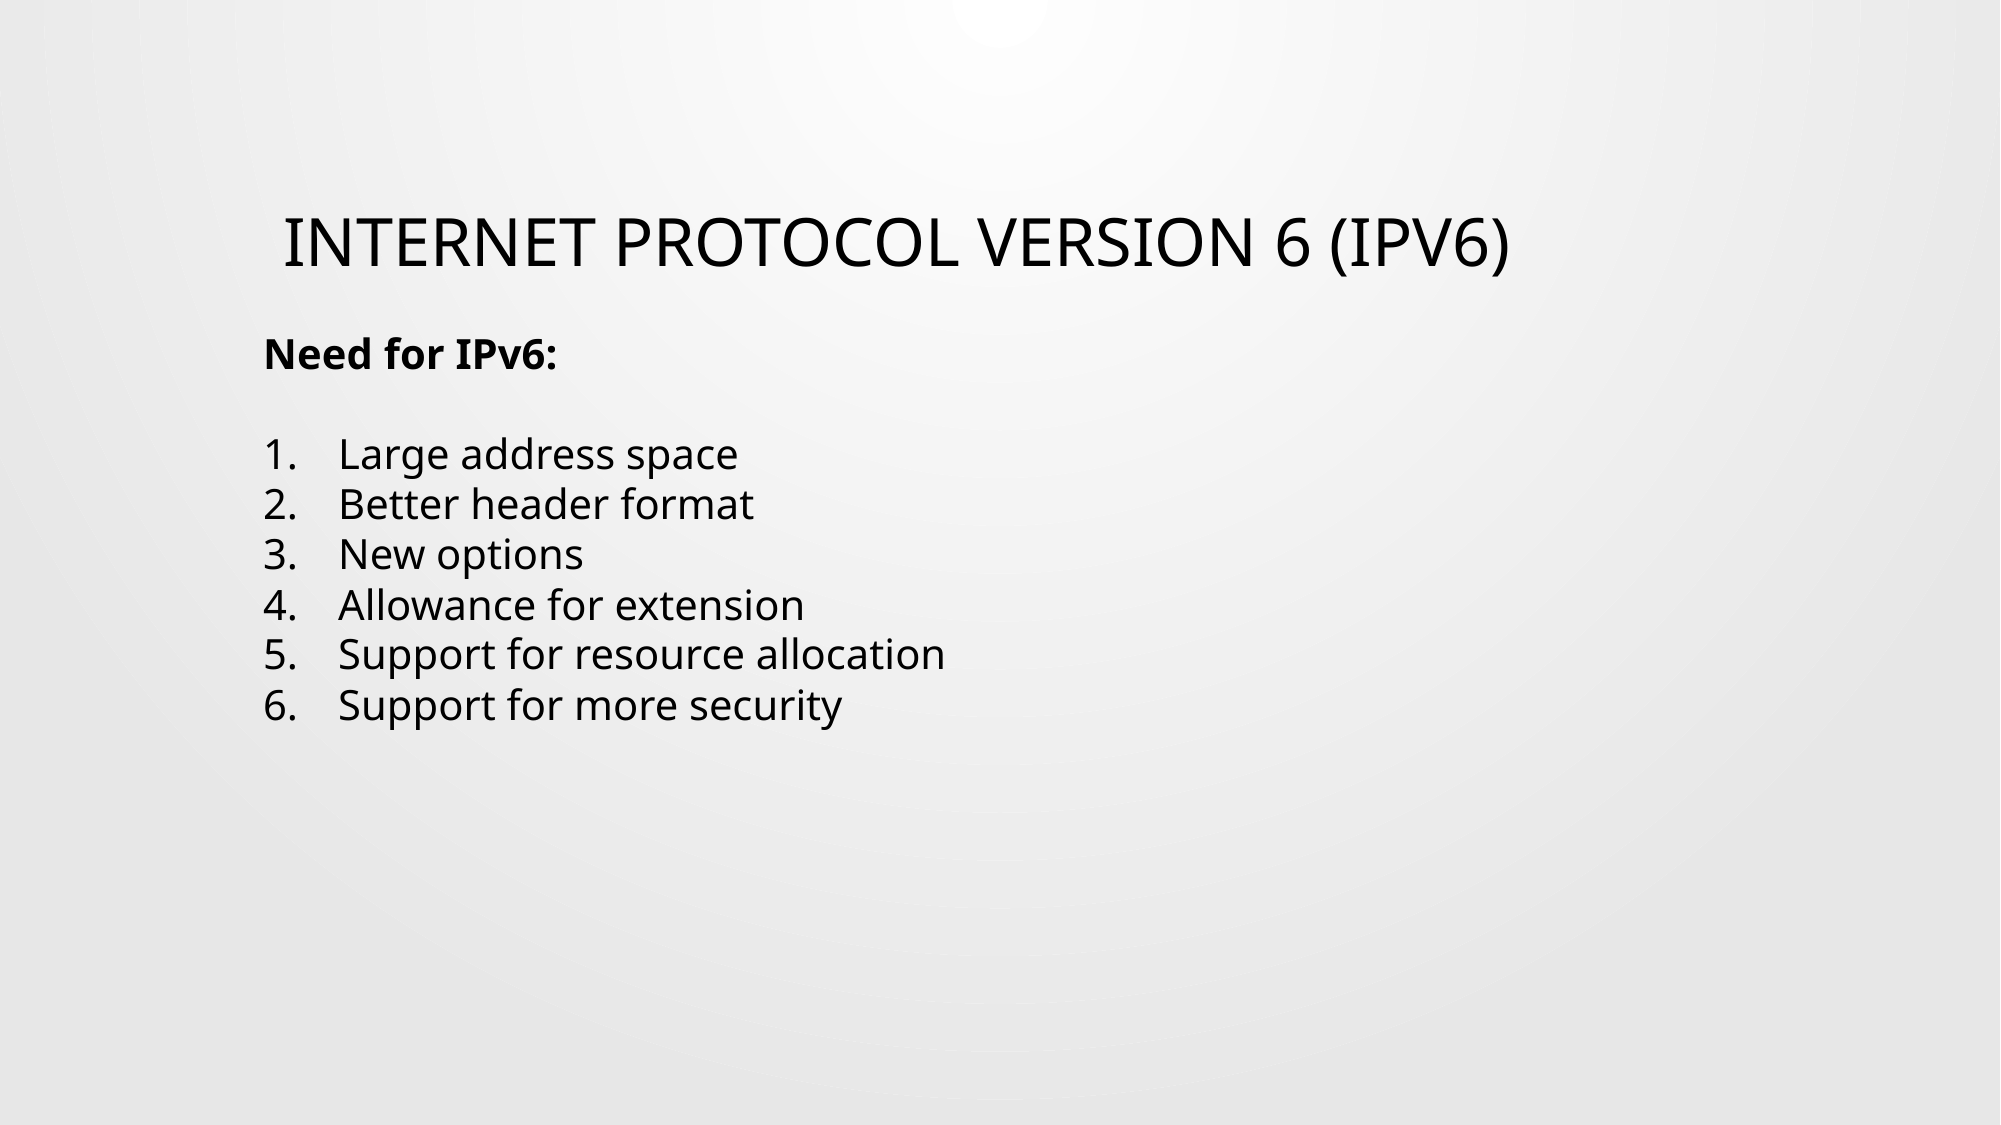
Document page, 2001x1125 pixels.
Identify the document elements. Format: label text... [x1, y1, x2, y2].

text_box Need for IPv6: Large address space Better header format New options Allowance for extension Support for resource allocation Support for more security [248, 320, 1777, 886]
title Internet Protocol version 6 (IPv6) [236, 144, 1798, 334]
